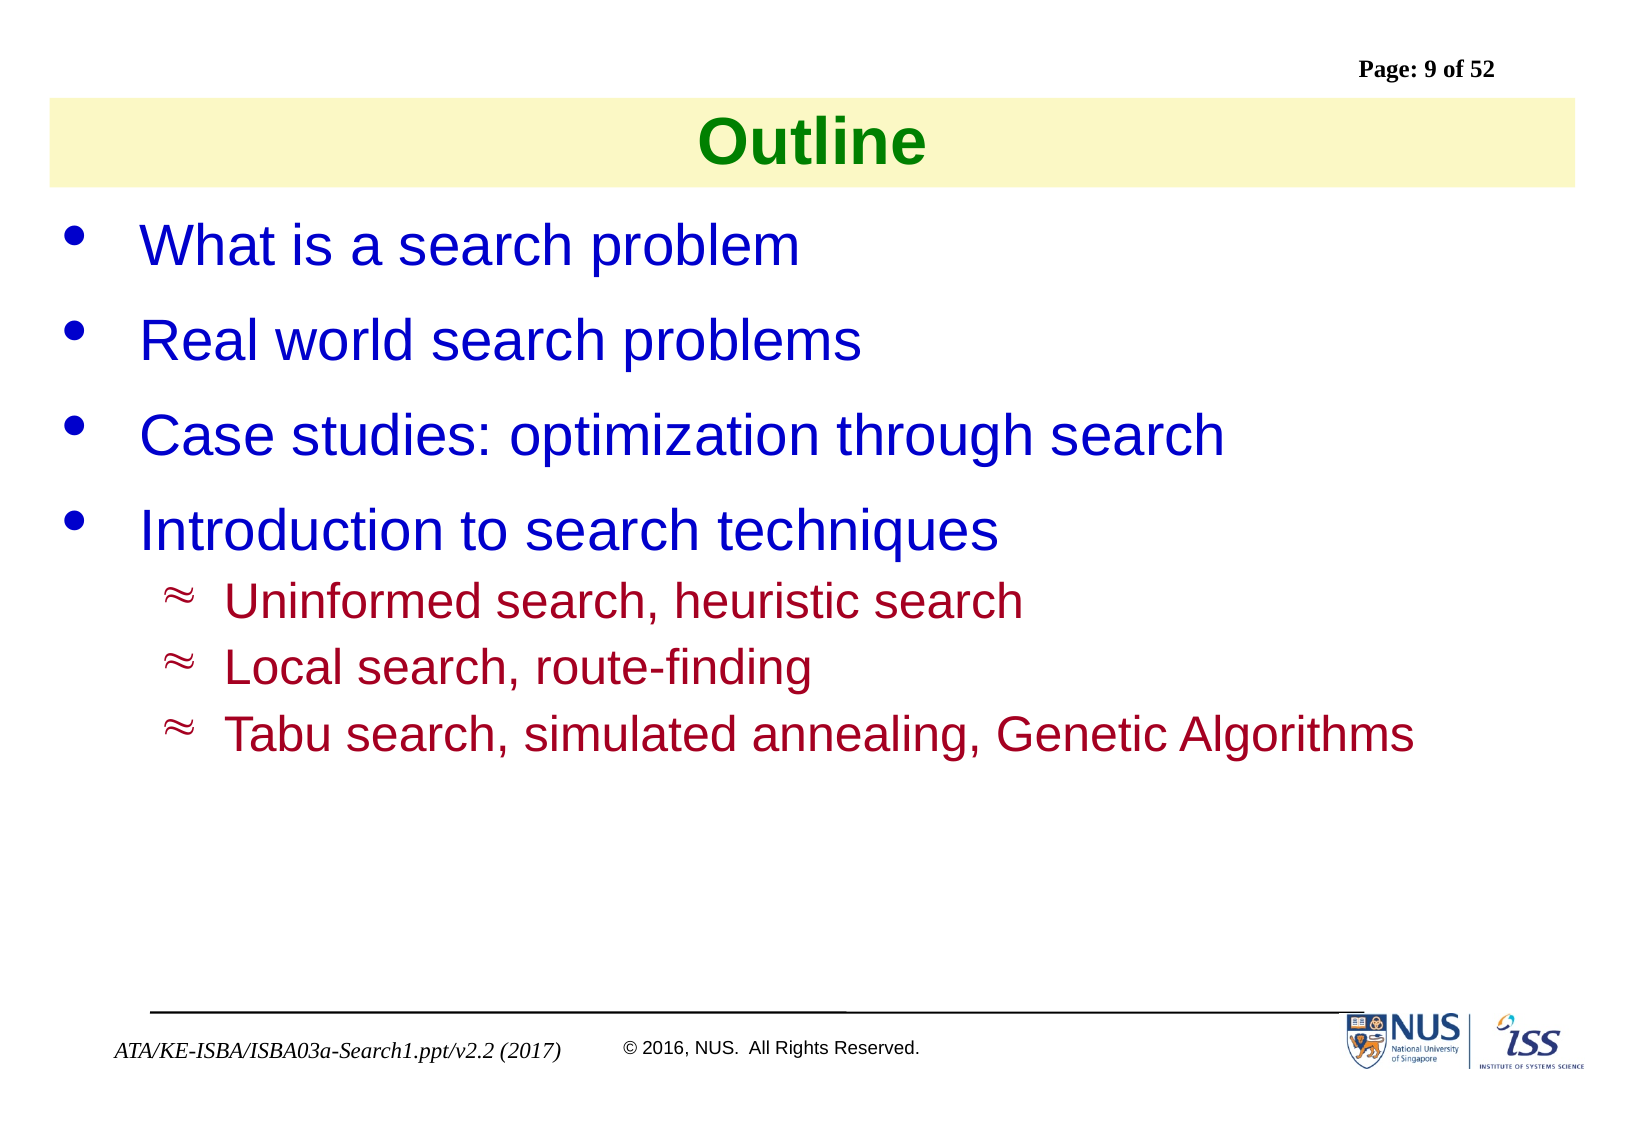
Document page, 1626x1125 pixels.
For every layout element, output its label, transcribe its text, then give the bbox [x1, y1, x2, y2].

picture [1339, 1013, 1585, 1069]
list What is a search problem Real world search problems Case studies: optimization through search Introduction to search techniques Uninformed search, heuristic search Local search, route-finding Tabu search, simulated annealing, Genetic Algorithms [49, 199, 1576, 988]
title Outline [49, 97, 1576, 188]
